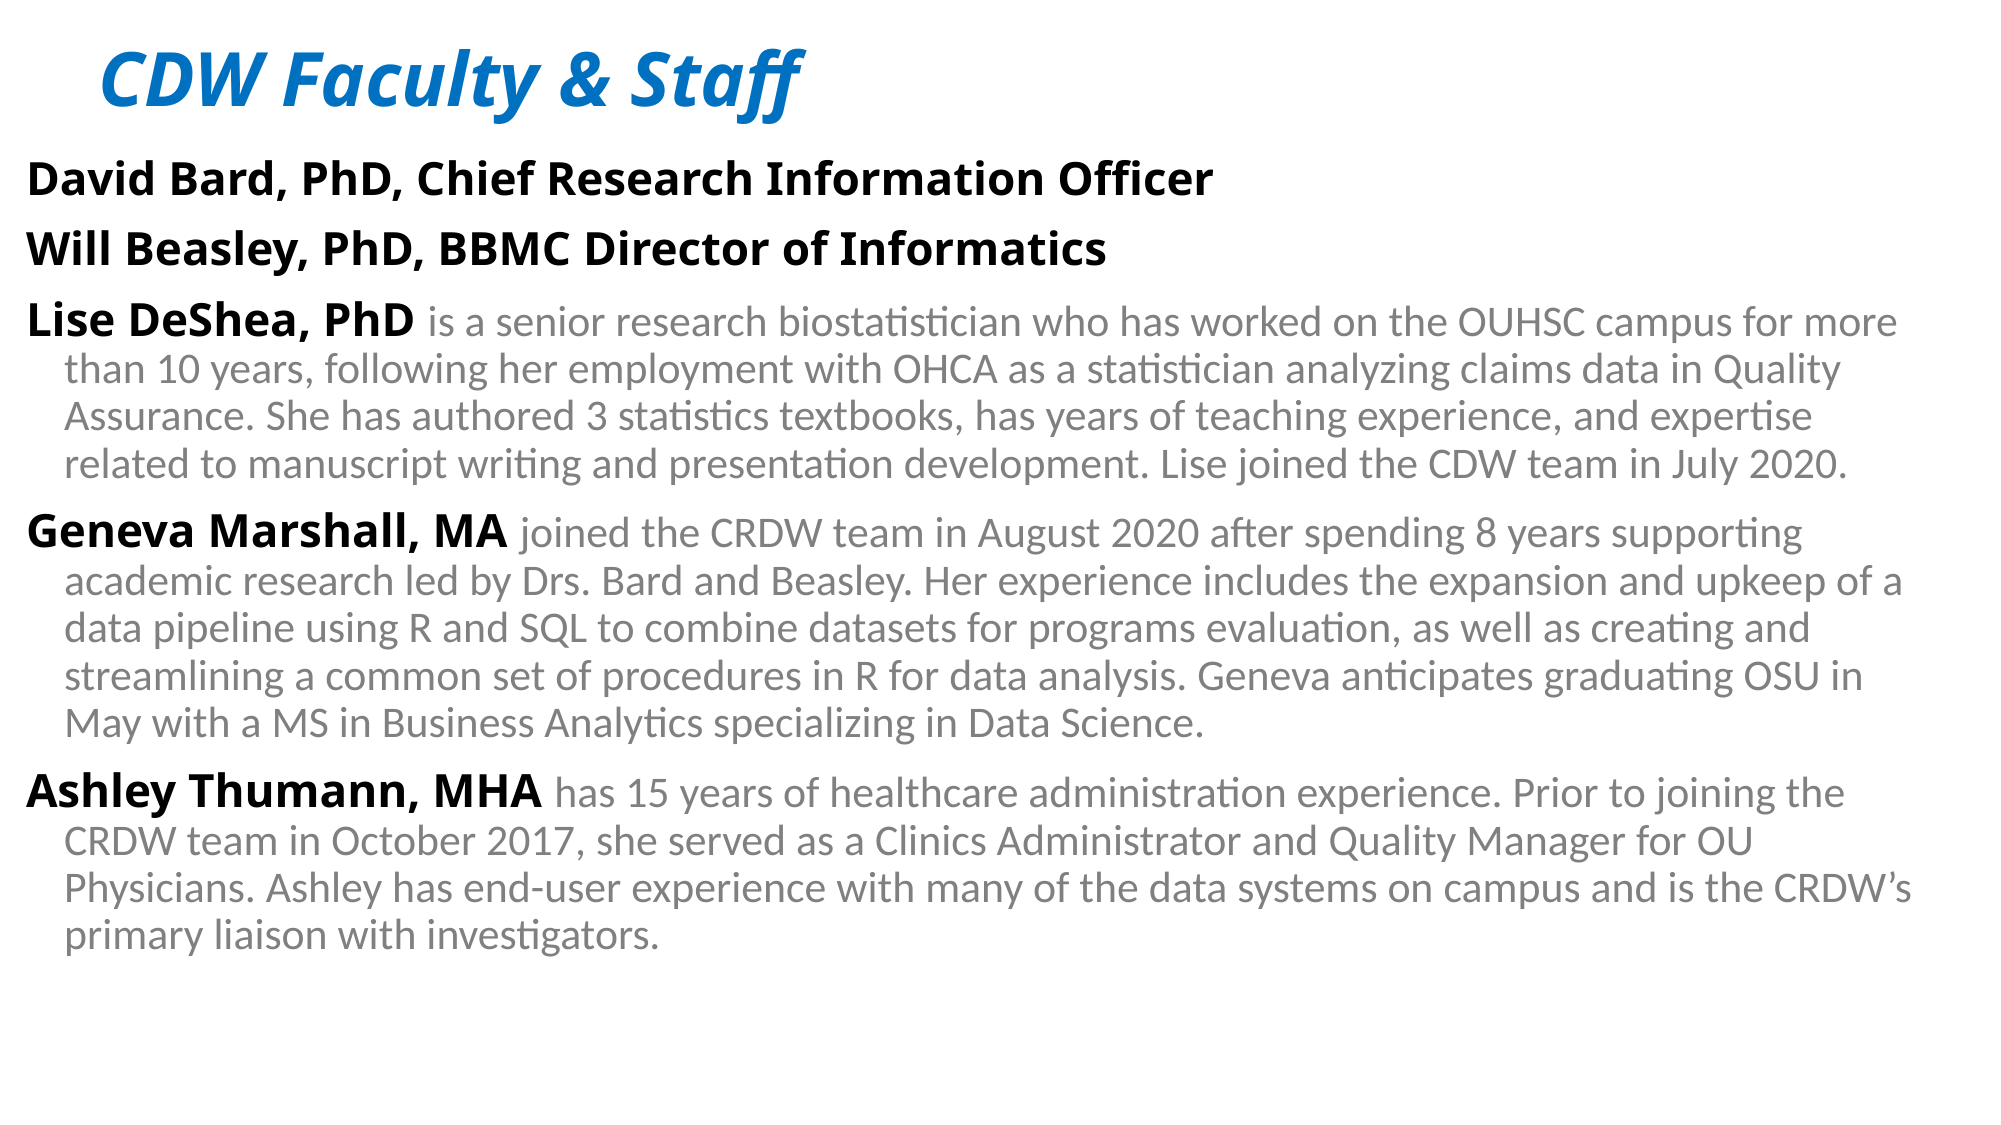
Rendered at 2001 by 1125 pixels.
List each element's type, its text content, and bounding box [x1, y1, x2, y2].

list David Bard, PhD, Chief Research Information Officer Will Beasley, PhD, BBMC Director of Informatics Lise DeShea, PhD is a senior research biostatistician who has worked on the OUHSC campus for more than 10 years, following her employment with OHCA as a statistician analyzing claims data in Quality Assurance. She has authored 3 statistics textbooks, has years of teaching experience, and expertise related to manuscript writing and presentation development. Lise joined the CDW team in July 2020. Geneva Marshall, MA joined the CRDW team in August 2020 after spending 8 years supporting academic research led by Drs. Bard and Beasley. Her experience includes the expansion and upkeep of a data pipeline using R and SQL to combine datasets for programs evaluation, as well as creating and streamlining a common set of procedures in R for data analysis. Geneva anticipates graduating OSU in May with a MS in Business Analytics specializing in Data Science. Ashley Thumann, MHA has 15 years of healthcare administration experience. Prior to joining the CRDW team in October 2017, she served as a Clinics Administrator and Quality Manager for OU Physicians. Ashley has end-user experience with many of the data systems on campus and is the CRDW’s primary liaison with investigators. [11, 148, 1958, 1125]
title CDW Faculty & Staff [83, 16, 1809, 148]
